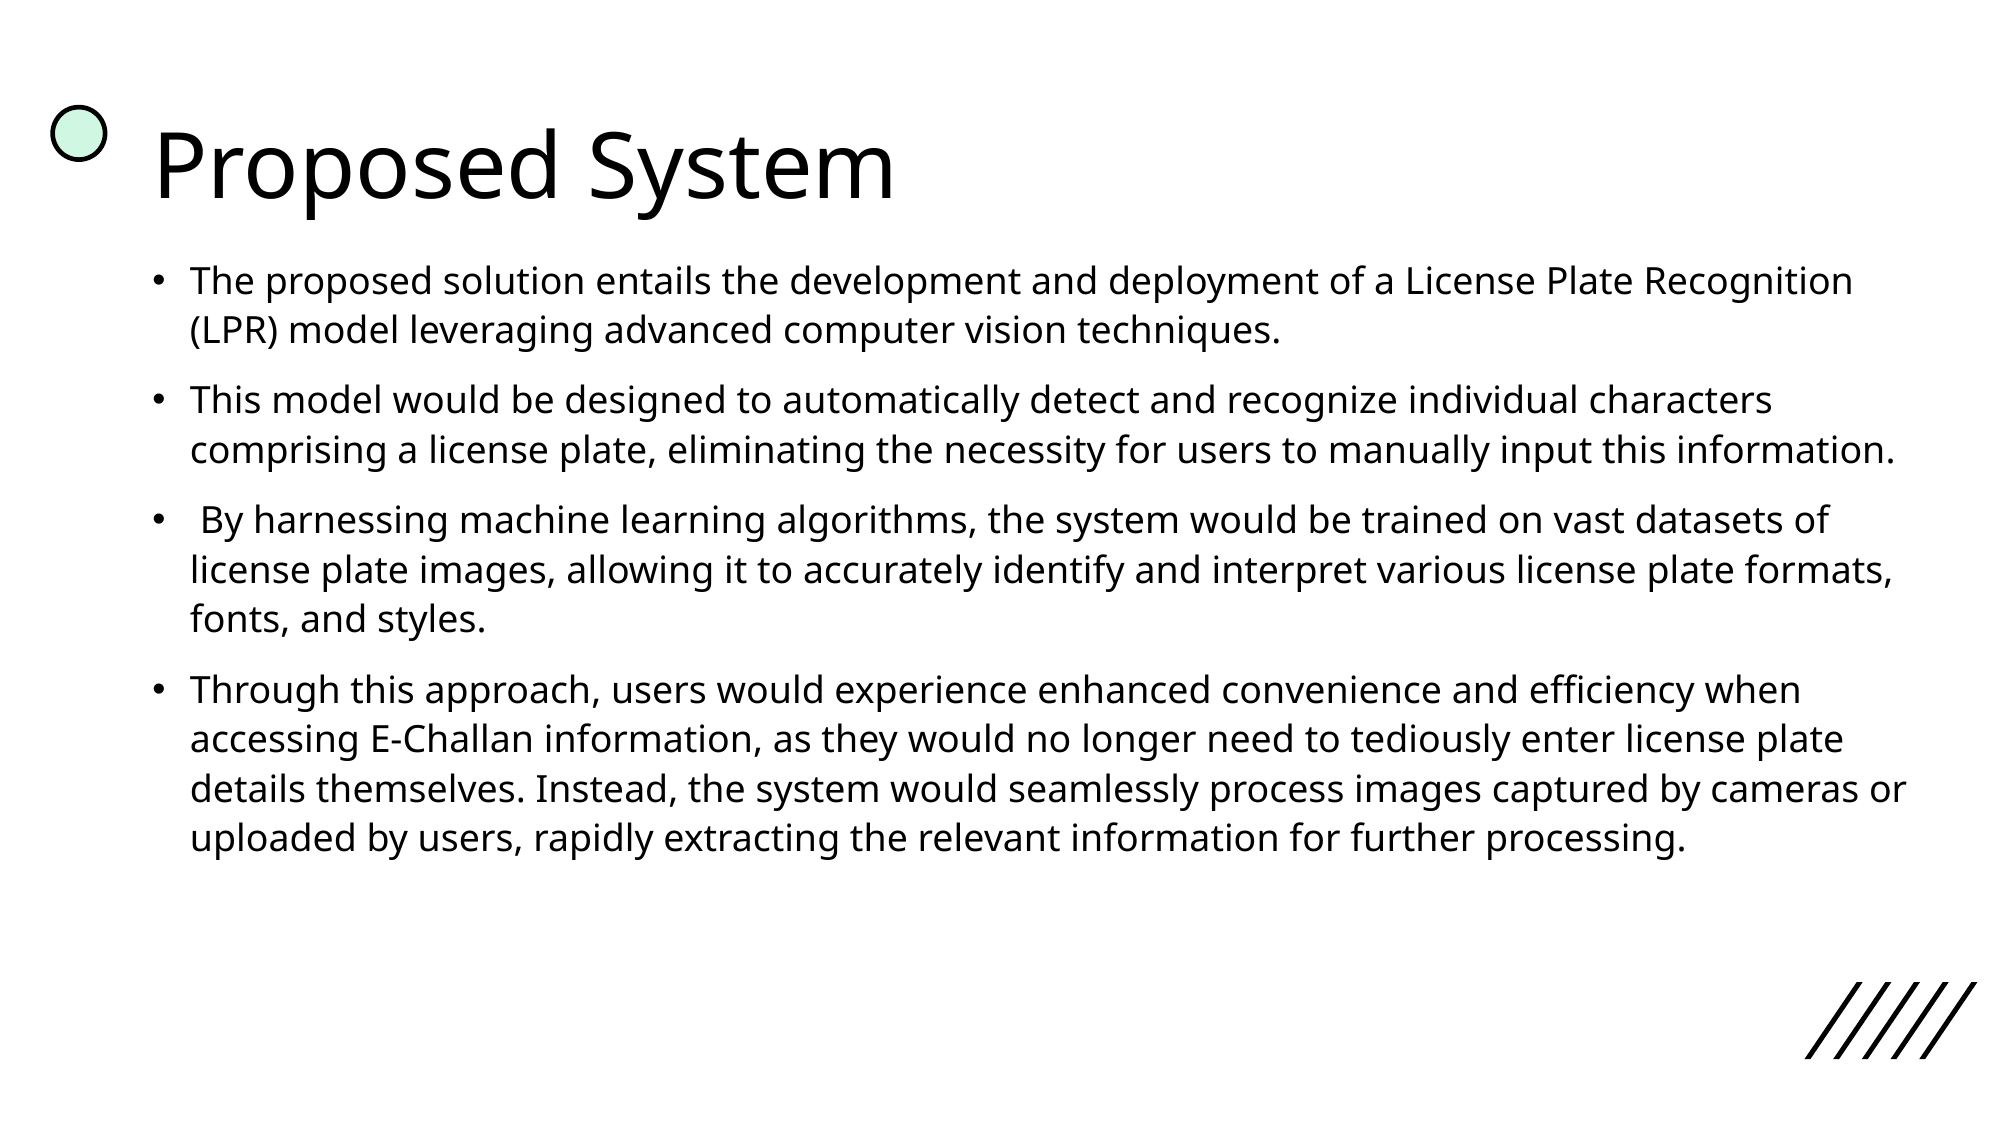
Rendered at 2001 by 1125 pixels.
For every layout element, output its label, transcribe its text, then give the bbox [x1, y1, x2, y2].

list The proposed solution entails the development and deployment of a License Plate Recognition (LPR) model leveraging advanced computer vision techniques. This model would be designed to automatically detect and recognize individual characters comprising a license plate, eliminating the necessity for users to manually input this information. By harnessing machine learning algorithms, the system would be trained on vast datasets of license plate images, allowing it to accurately identify and interpret various license plate formats, fonts, and styles. Through this approach, users would experience enhanced convenience and efficiency when accessing E-Challan information, as they would no longer need to tediously enter license plate details themselves. Instead, the system would seamlessly process images captured by cameras or uploaded by users, rapidly extracting the relevant information for further processing. [137, 244, 1926, 952]
title Proposed System [137, 59, 1863, 244]
